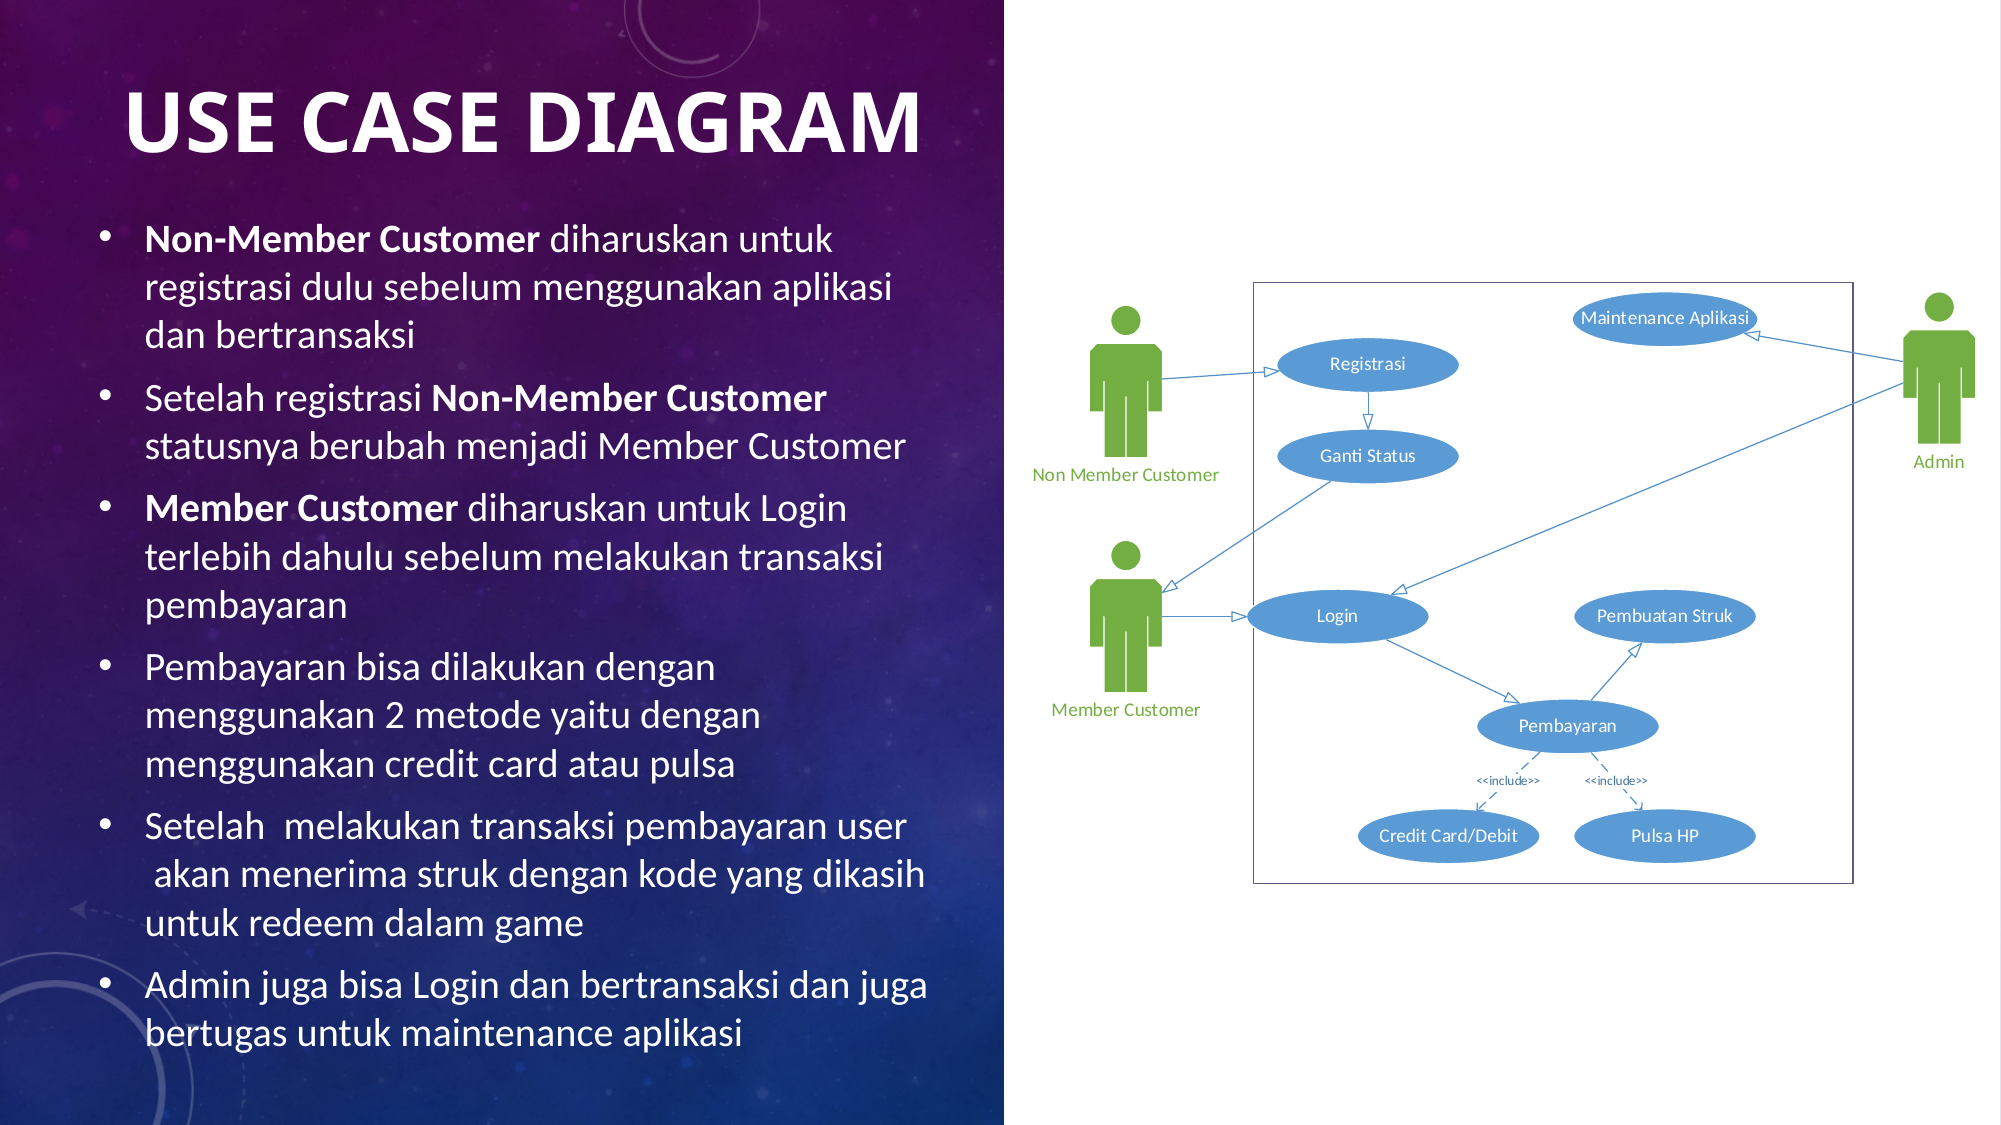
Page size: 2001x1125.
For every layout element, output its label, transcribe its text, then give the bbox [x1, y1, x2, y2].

text_box [1004, 0, 2000, 1125]
list Non-Member Customer diharuskan untuk registrasi dulu sebelum menggunakan aplikasi dan bertransaksi Setelah registrasi Non-Member Customer statusnya berubah menjadi Member Customer Member Customer diharuskan untuk Login terlebih dahulu sebelum melakukan transaksi pembayaran Pembayaran bisa dilakukan dengan menggunakan 2 metode yaitu dengan menggunakan credit card atau pulsa Setelah melakukan transaksi pembayaran user akan menerima struk dengan kode yang dikasih untuk redeem dalam game Admin juga bisa Login dan bertransaksi dan juga bertugas untuk maintenance aplikasi [83, 200, 965, 1067]
picture [1020, 279, 1977, 885]
picture [0, 0, 1004, 1125]
title Use case Diagram [106, 80, 942, 159]
